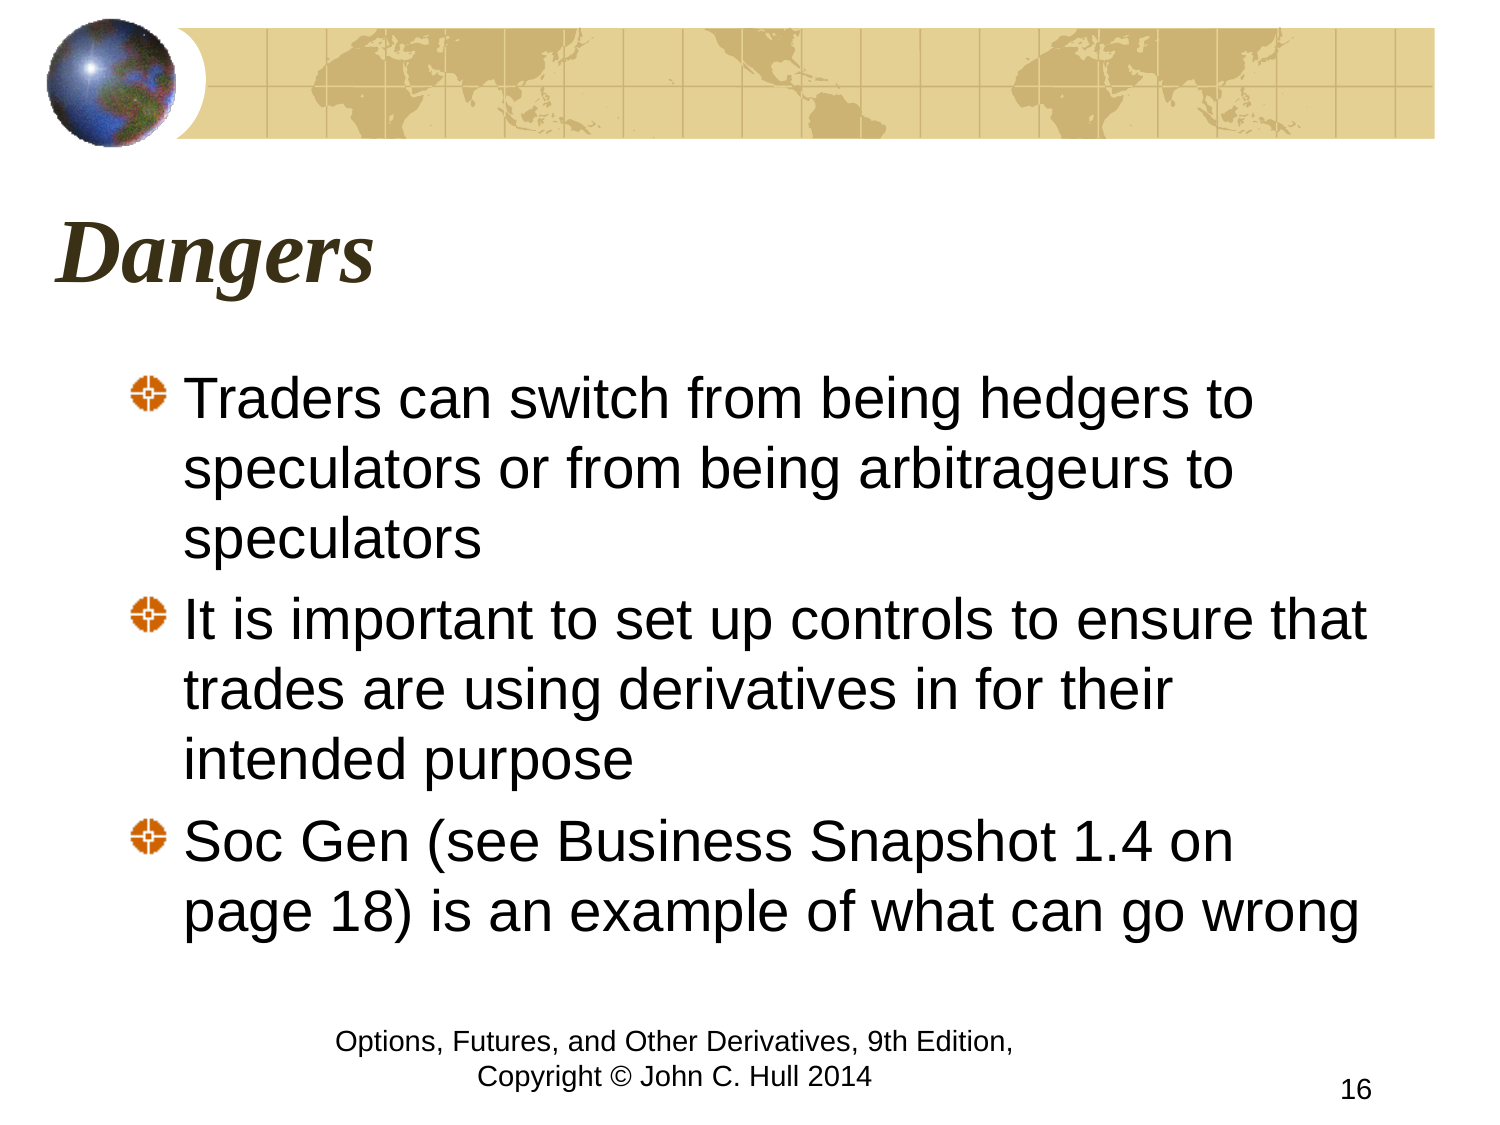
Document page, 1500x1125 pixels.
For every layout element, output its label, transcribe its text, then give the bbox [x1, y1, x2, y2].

footer Options, Futures, and Other Derivatives, 9th Edition, Copyright © John C. Hull 2014 [262, 1024, 1088, 1101]
picture [127, 817, 169, 859]
picture [127, 595, 169, 637]
picture [42, 14, 190, 151]
list Traders can switch from being hedgers to speculators or from being arbitrageurs to speculators It is important to set up controls to ensure that trades are using derivatives in for their intended purpose Soc Gen (see Business Snapshot 1.4 on page 18) is an example of what can go wrong [112, 352, 1388, 1028]
title Dangers [40, 152, 1316, 341]
picture [127, 374, 169, 416]
slide_number 16 [1074, 1037, 1388, 1113]
